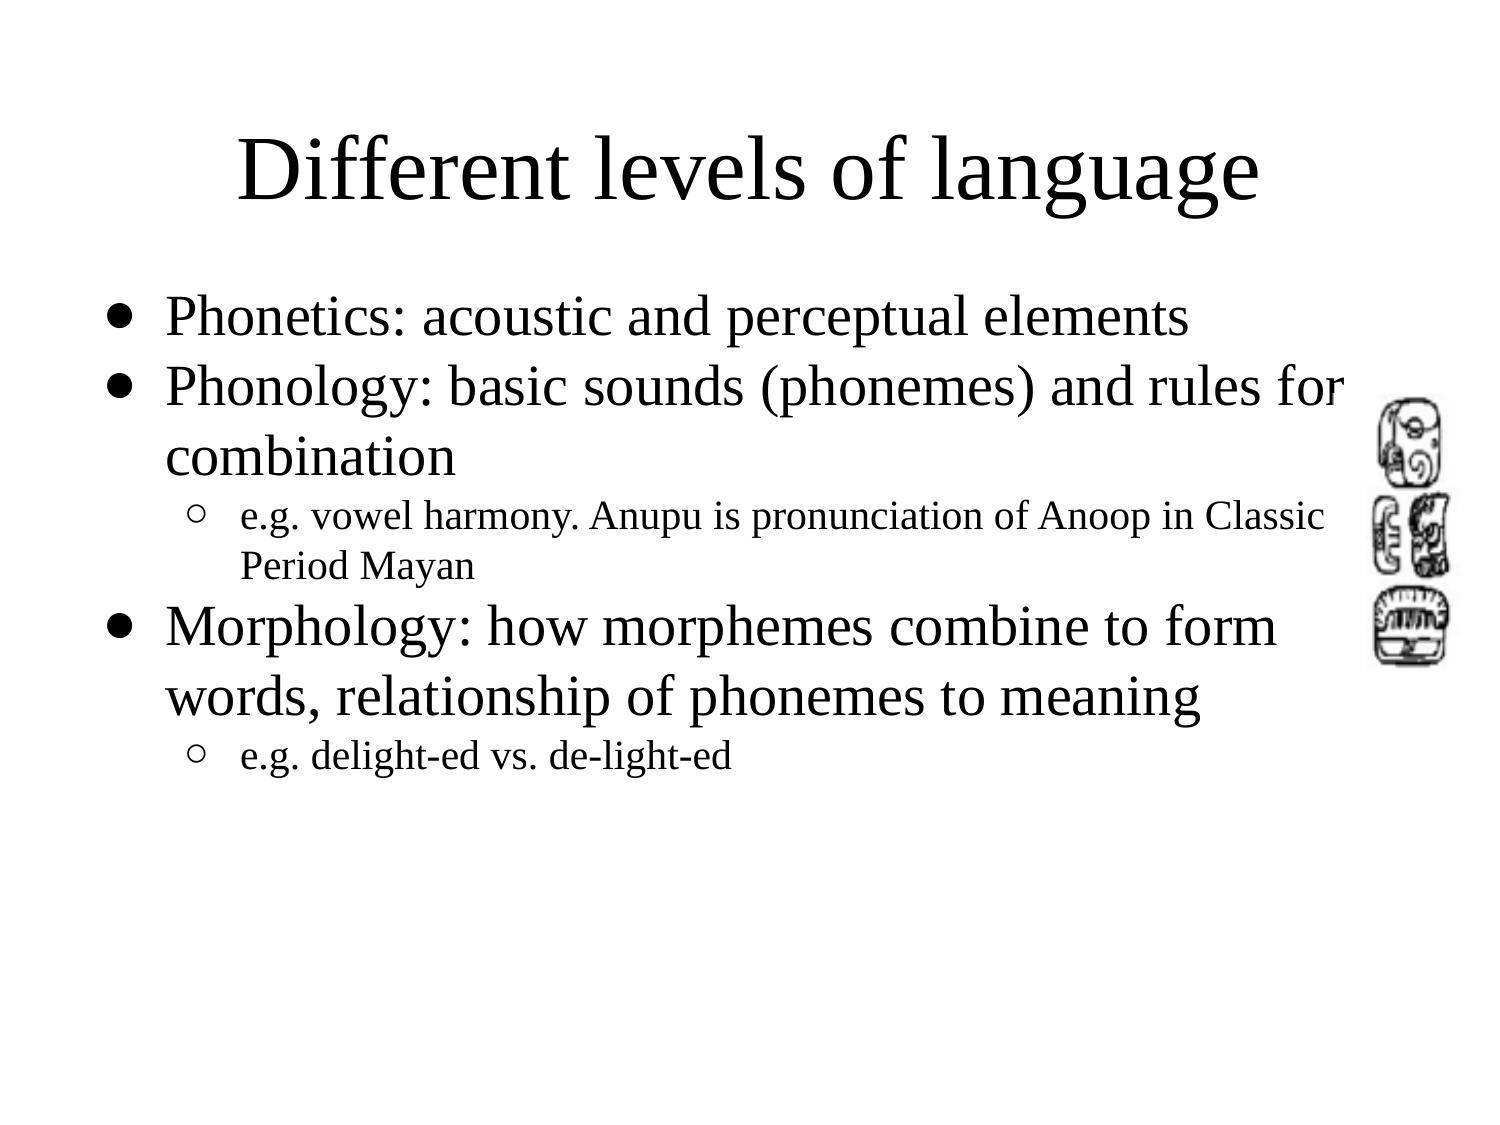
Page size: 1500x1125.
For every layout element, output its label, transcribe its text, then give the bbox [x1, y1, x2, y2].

picture [1332, 393, 1486, 672]
title Different levels of language [74, 14, 1426, 233]
list Phonetics: acoustic and perceptual elements Phonology: basic sounds (phonemes) and rules for combination e.g. vowel harmony. Anupu is pronunciation of Anoop in Classic Period Mayan Morphology: how morphemes combine to form words, relationship of phonemes to meaning e.g. delight-ed vs. de-light-ed [74, 262, 1426, 931]
